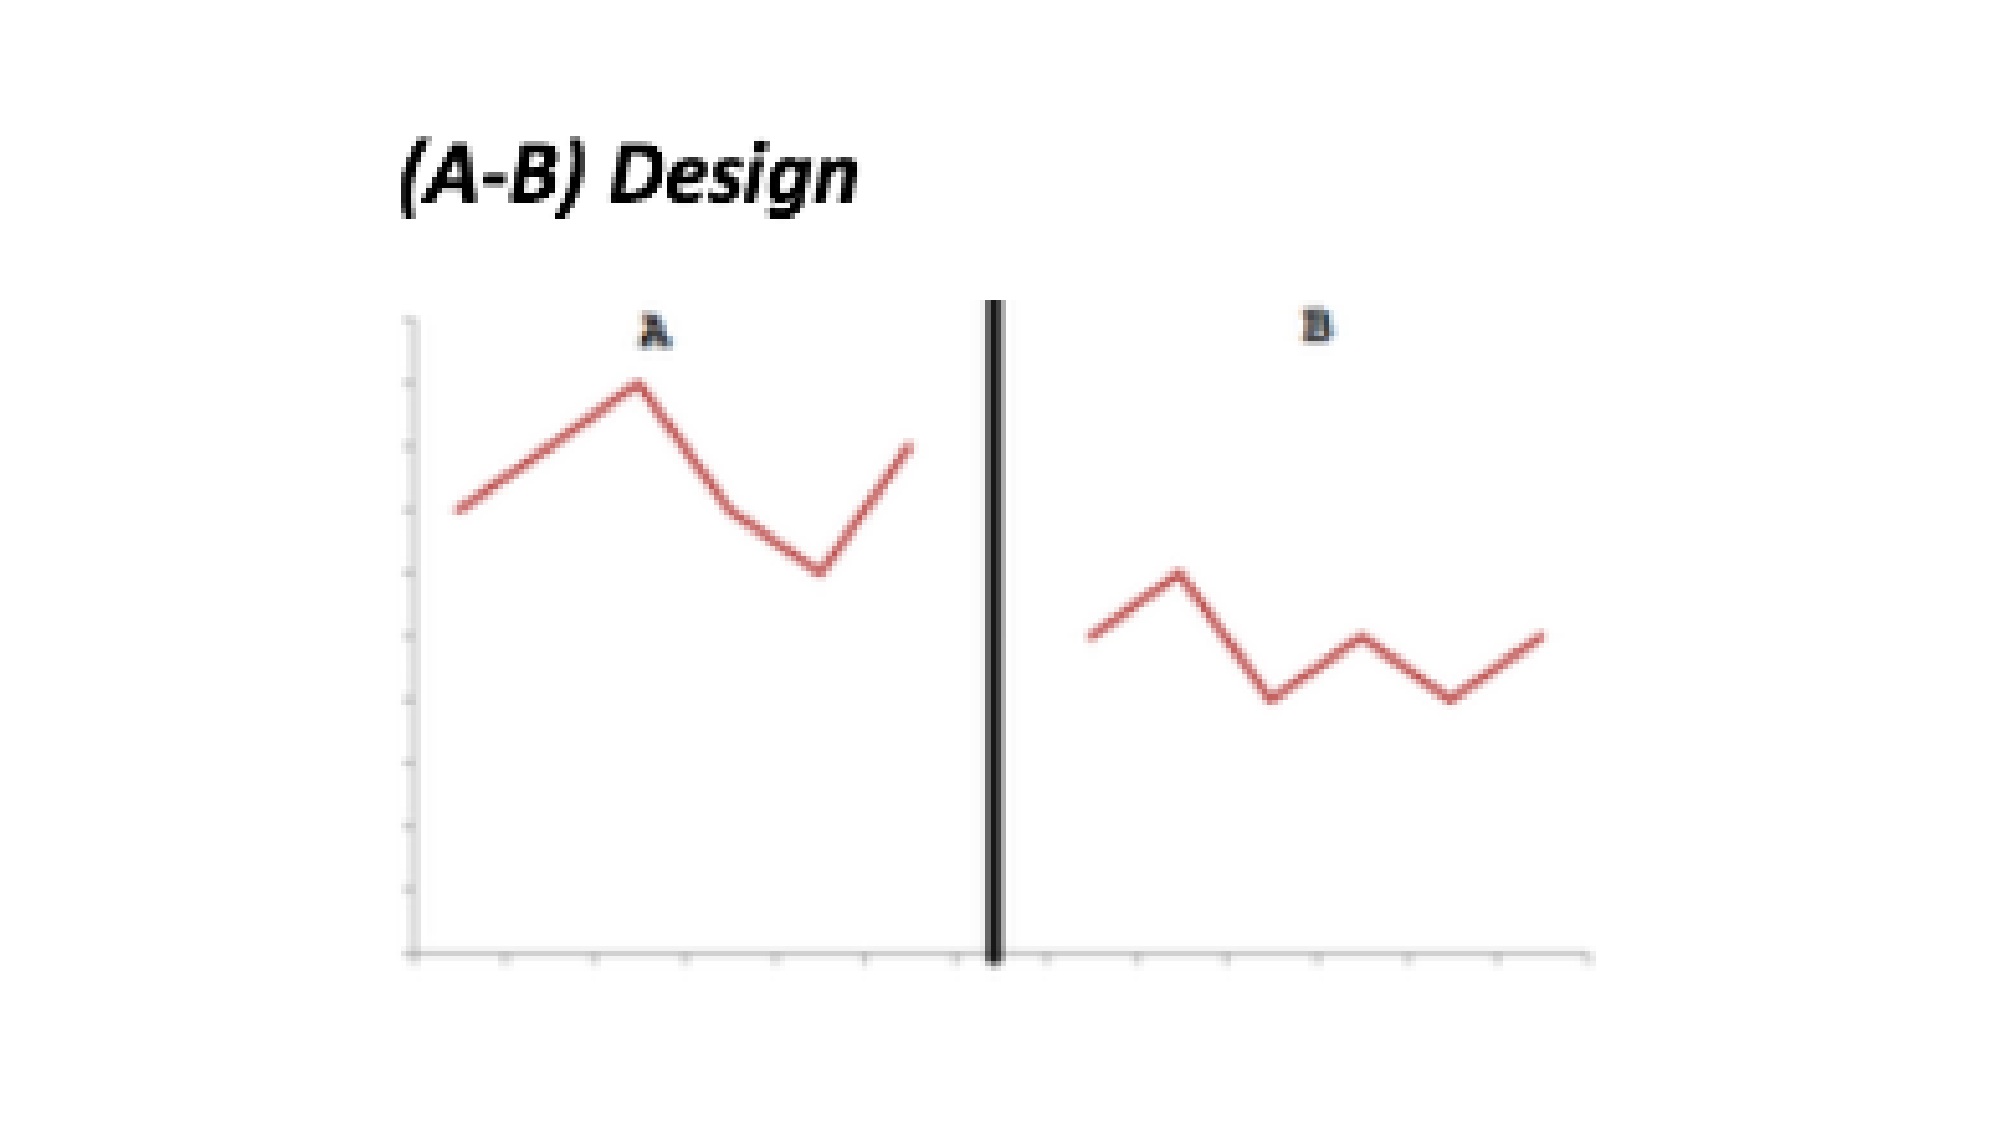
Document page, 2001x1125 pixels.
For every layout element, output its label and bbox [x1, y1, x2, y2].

picture [386, 116, 1596, 982]
